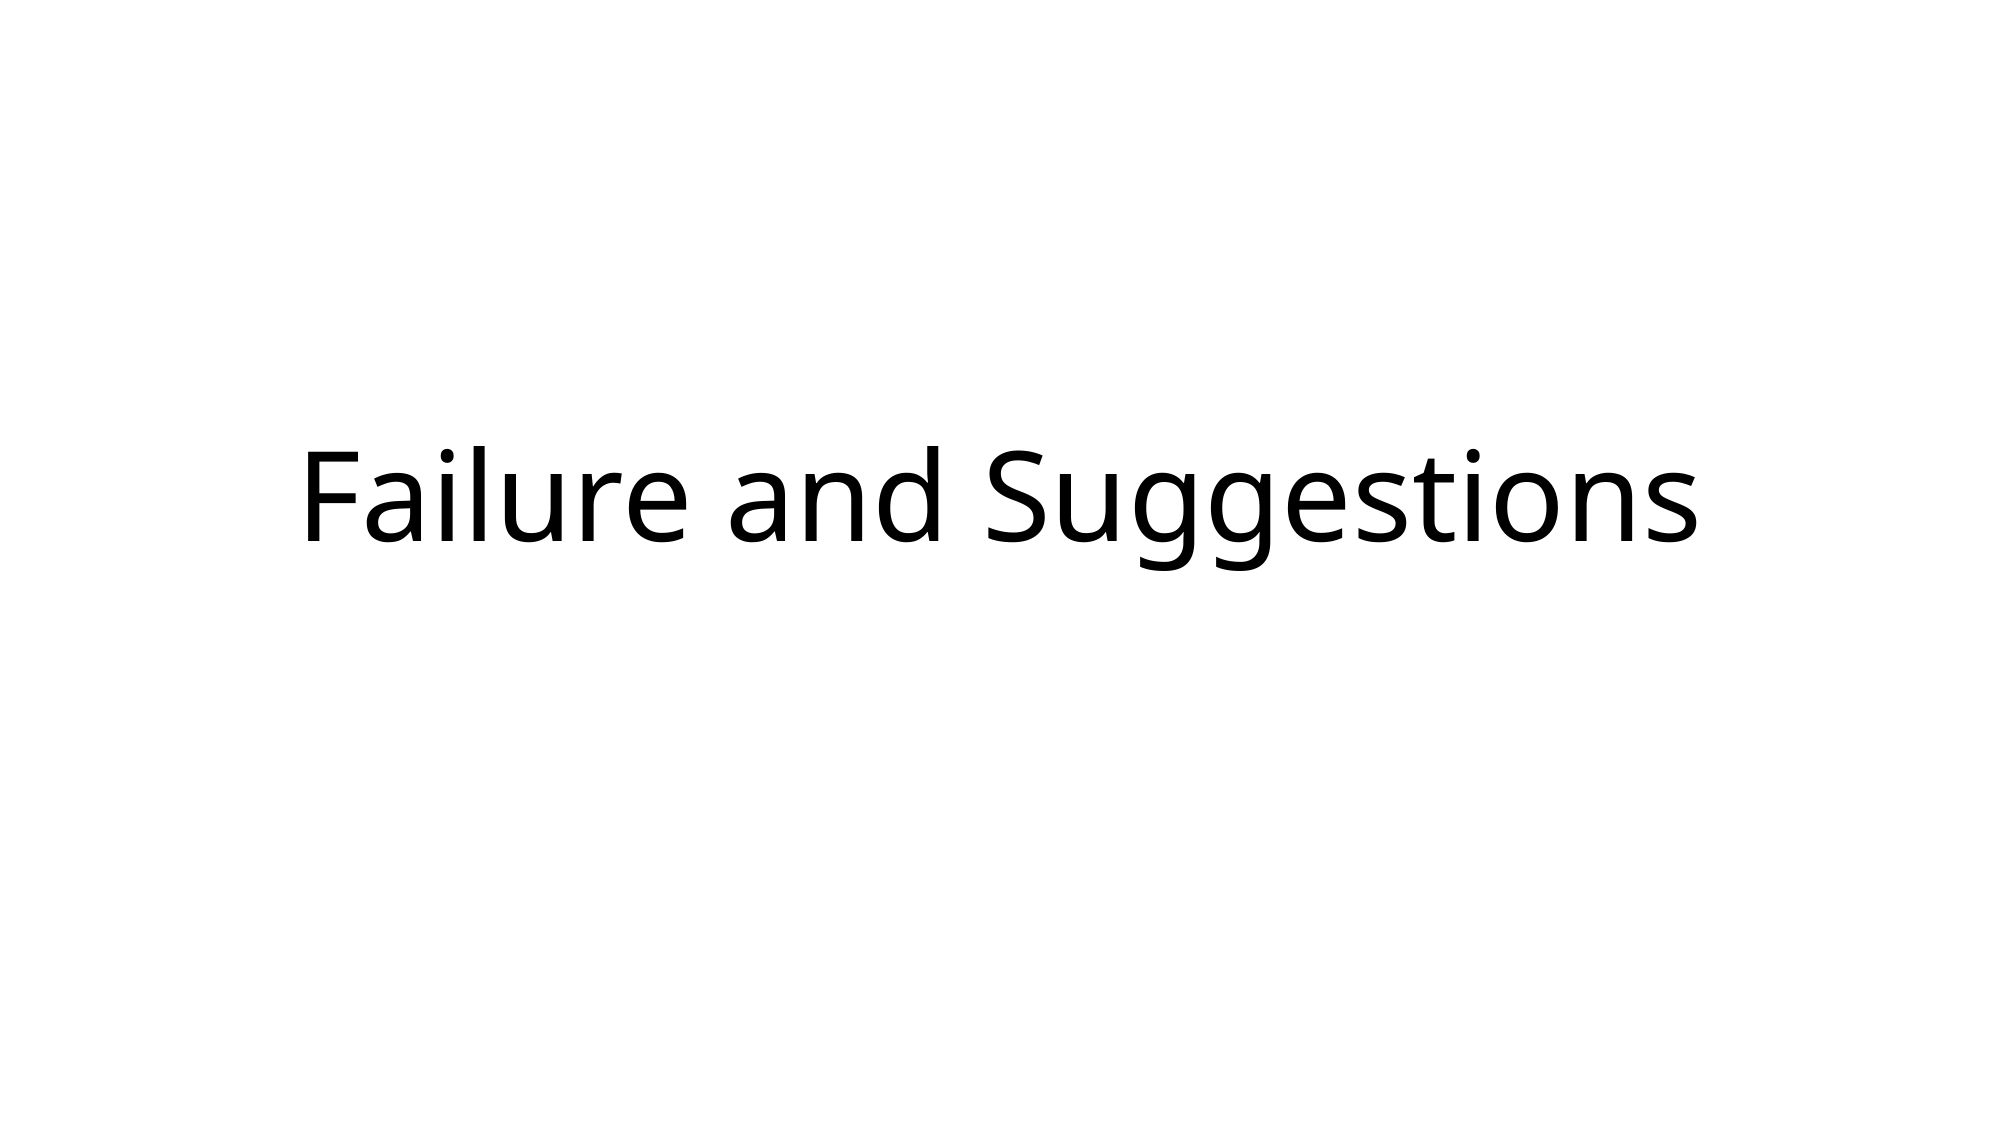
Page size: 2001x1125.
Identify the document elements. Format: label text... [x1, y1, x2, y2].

title Failure and Suggestions [249, 184, 1750, 576]
